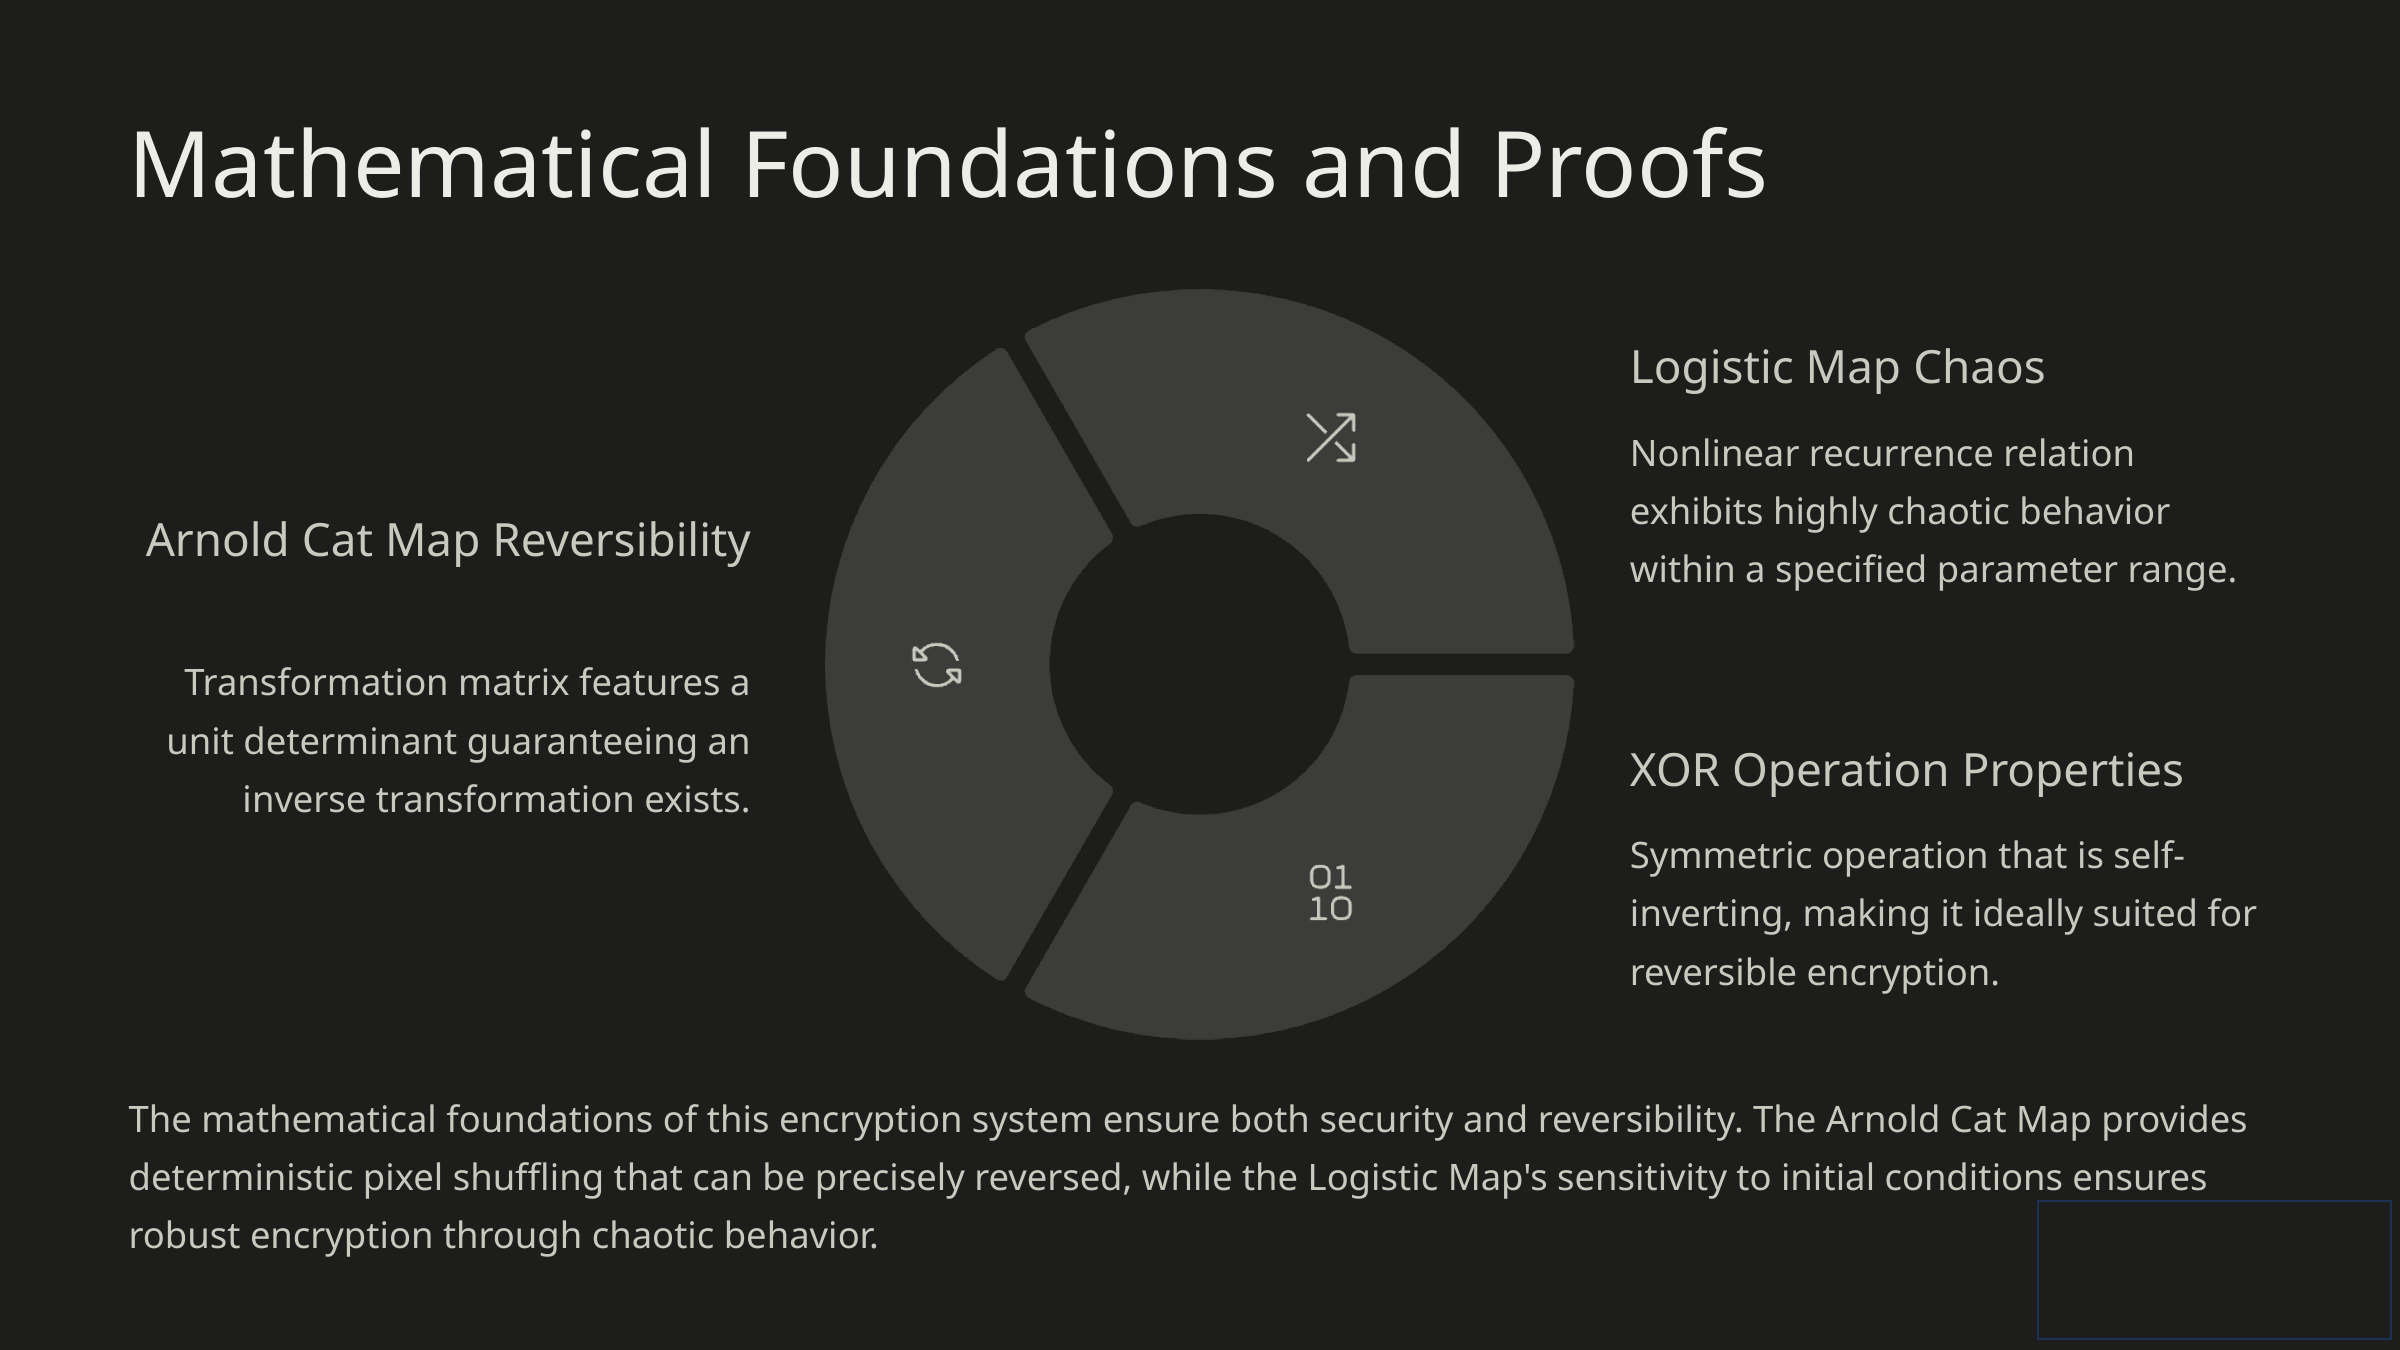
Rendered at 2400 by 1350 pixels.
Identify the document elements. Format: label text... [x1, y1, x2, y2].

text_box Arnold Cat Map Reversibility [128, 507, 752, 623]
text_box XOR Operation Properties [1630, 737, 2221, 796]
text_box Transformation matrix features a unit determinant guaranteeing an inverse transformation exists. [128, 644, 752, 822]
picture [825, 289, 1575, 1040]
text_box [2037, 1200, 2392, 1340]
text_box Mathematical Foundations and Proofs [128, 101, 1893, 217]
text_box The mathematical foundations of this encryption system ensure both security and reversibility. The Arnold Cat Map provides deterministic pixel shuffling that can be precisely reversed, while the Logistic Map's sensitivity to initial conditions ensures robust encryption through chaotic behavior. [128, 1080, 2272, 1258]
text_box Nonlinear recurrence relation exhibits highly chaotic behavior within a specified parameter range. [1630, 414, 2272, 592]
text_box Logistic Map Chaos [1630, 335, 2091, 393]
text_box Symmetric operation that is self-inverting, making it ideally suited for reversible encryption. [1630, 817, 2272, 994]
